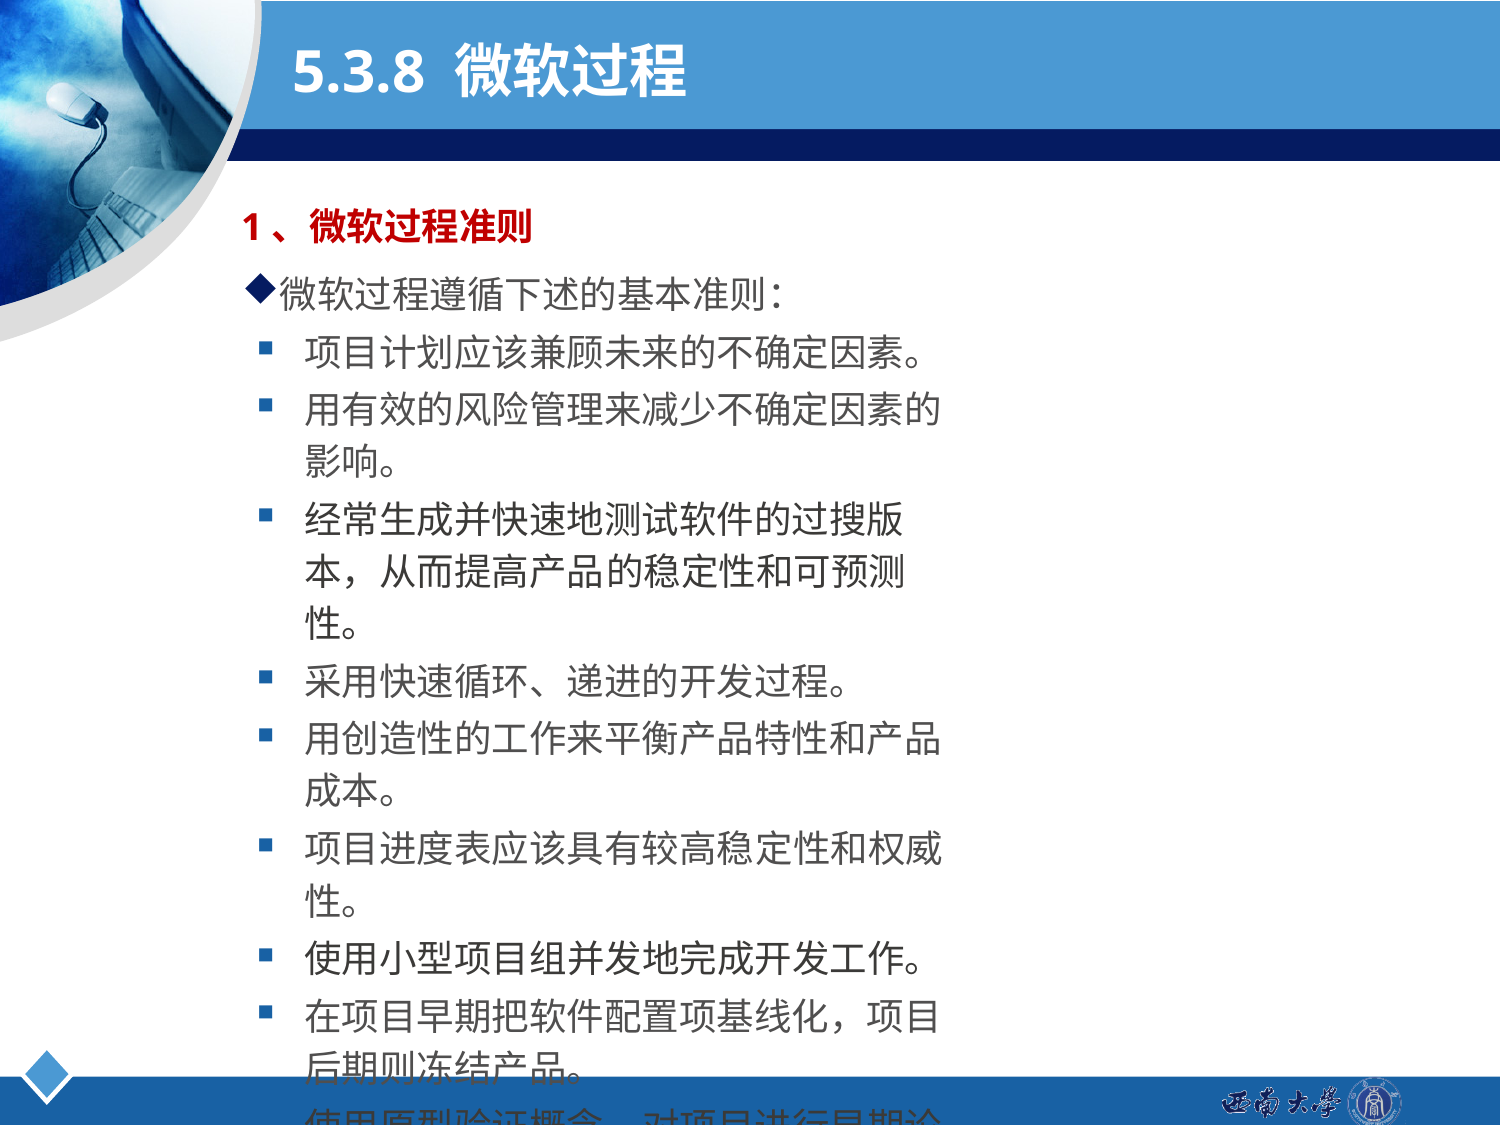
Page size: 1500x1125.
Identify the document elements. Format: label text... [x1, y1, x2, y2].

title 5.3.8 微软过程 [277, 19, 1459, 119]
picture [1222, 1086, 1340, 1118]
list 1、微软过程准则 微软过程遵循下述的基本准则： 项目计划应该兼顾未来的不确定因素。 用有效的风险管理来减少不确定因素的影响。 经常生成并快速地测试软件的过搜版本，从而提高产品的稳定性和可预测性。 采用快速循环、递进的开发过程。 用创造性的工作来平衡产品特性和产品成本。 项目进度表应该具有较高稳定性和权威性。 使用小型项目组并发地完成开发工作。 在项目早期把软件配置项基线化，项目后期则冻结产品。 使用原型验证概念，对项目进行早期论证。 把零缺陷作为追求的目标。 里程碑评审会的目的是改进工作，切忌相互指责。 [171, 172, 1495, 1035]
picture [0, 0, 255, 306]
